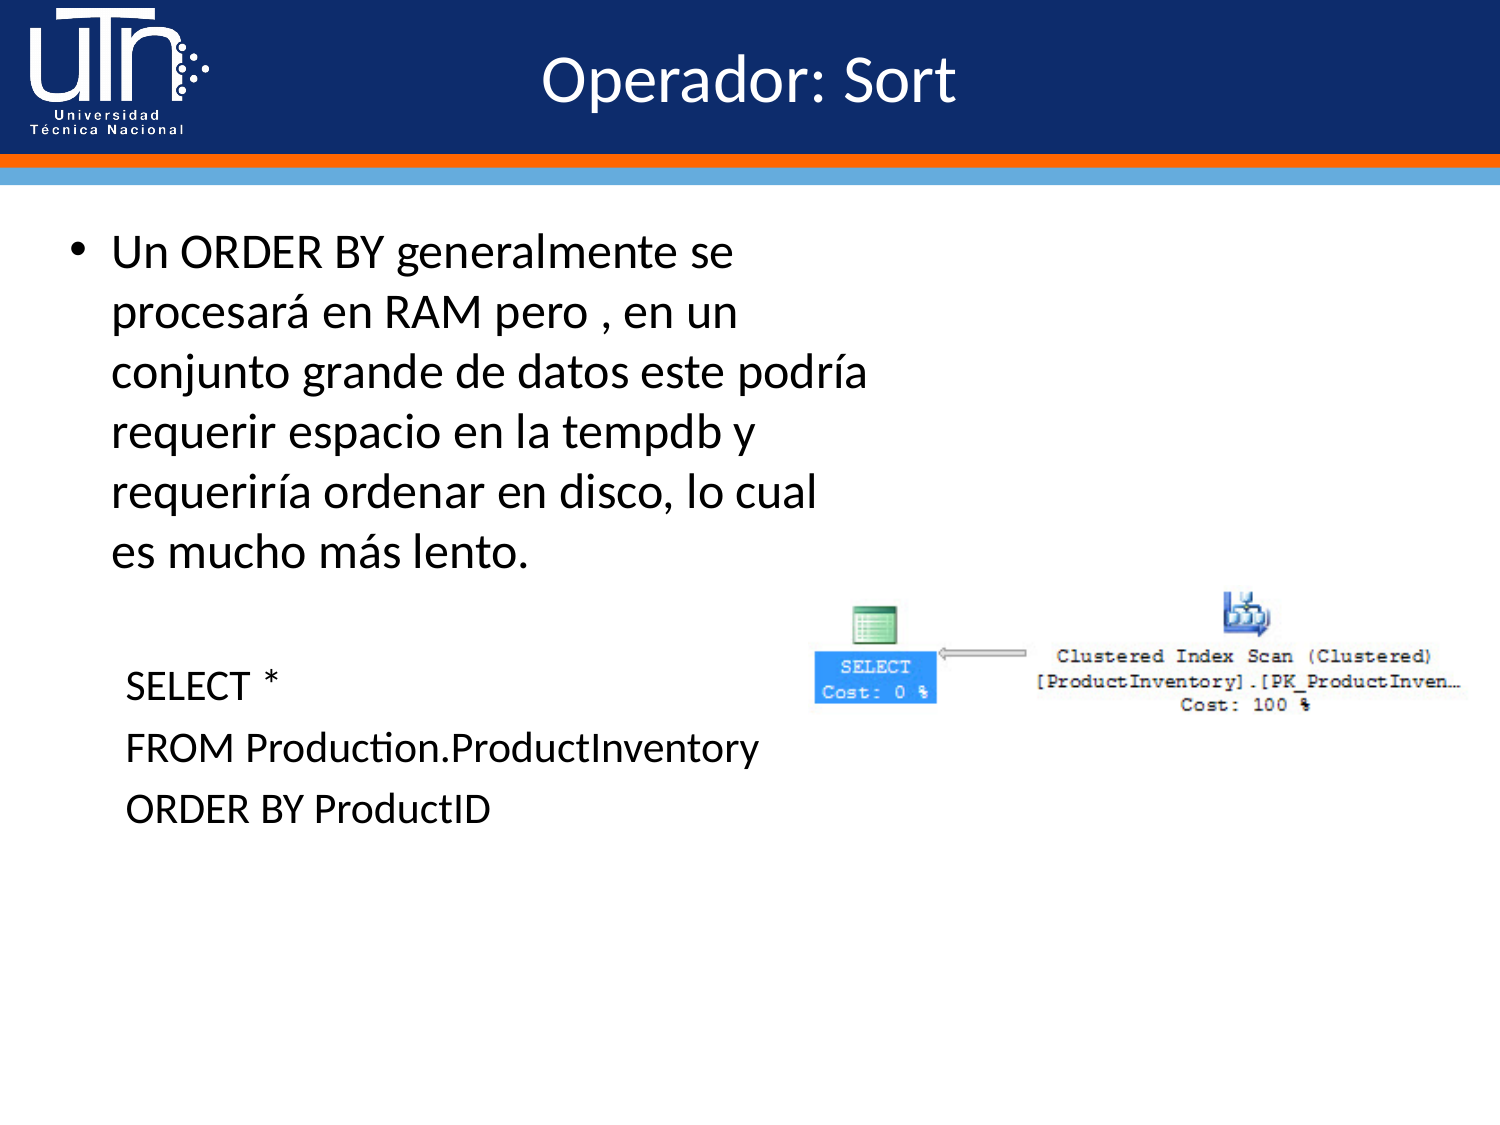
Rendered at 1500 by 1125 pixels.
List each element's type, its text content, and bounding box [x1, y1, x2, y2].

picture [808, 585, 1479, 722]
list Un ORDER BY generalmente se procesará en RAM pero , en un conjunto grande de datos este podría requerir espacio en la tempdb y requeriría ordenar en disco, lo cual es mucho más lento. SELECT * FROM Production.ProductInventory ORDER BY ProductID [54, 210, 885, 1055]
title Operador: Sort [0, 0, 1500, 154]
